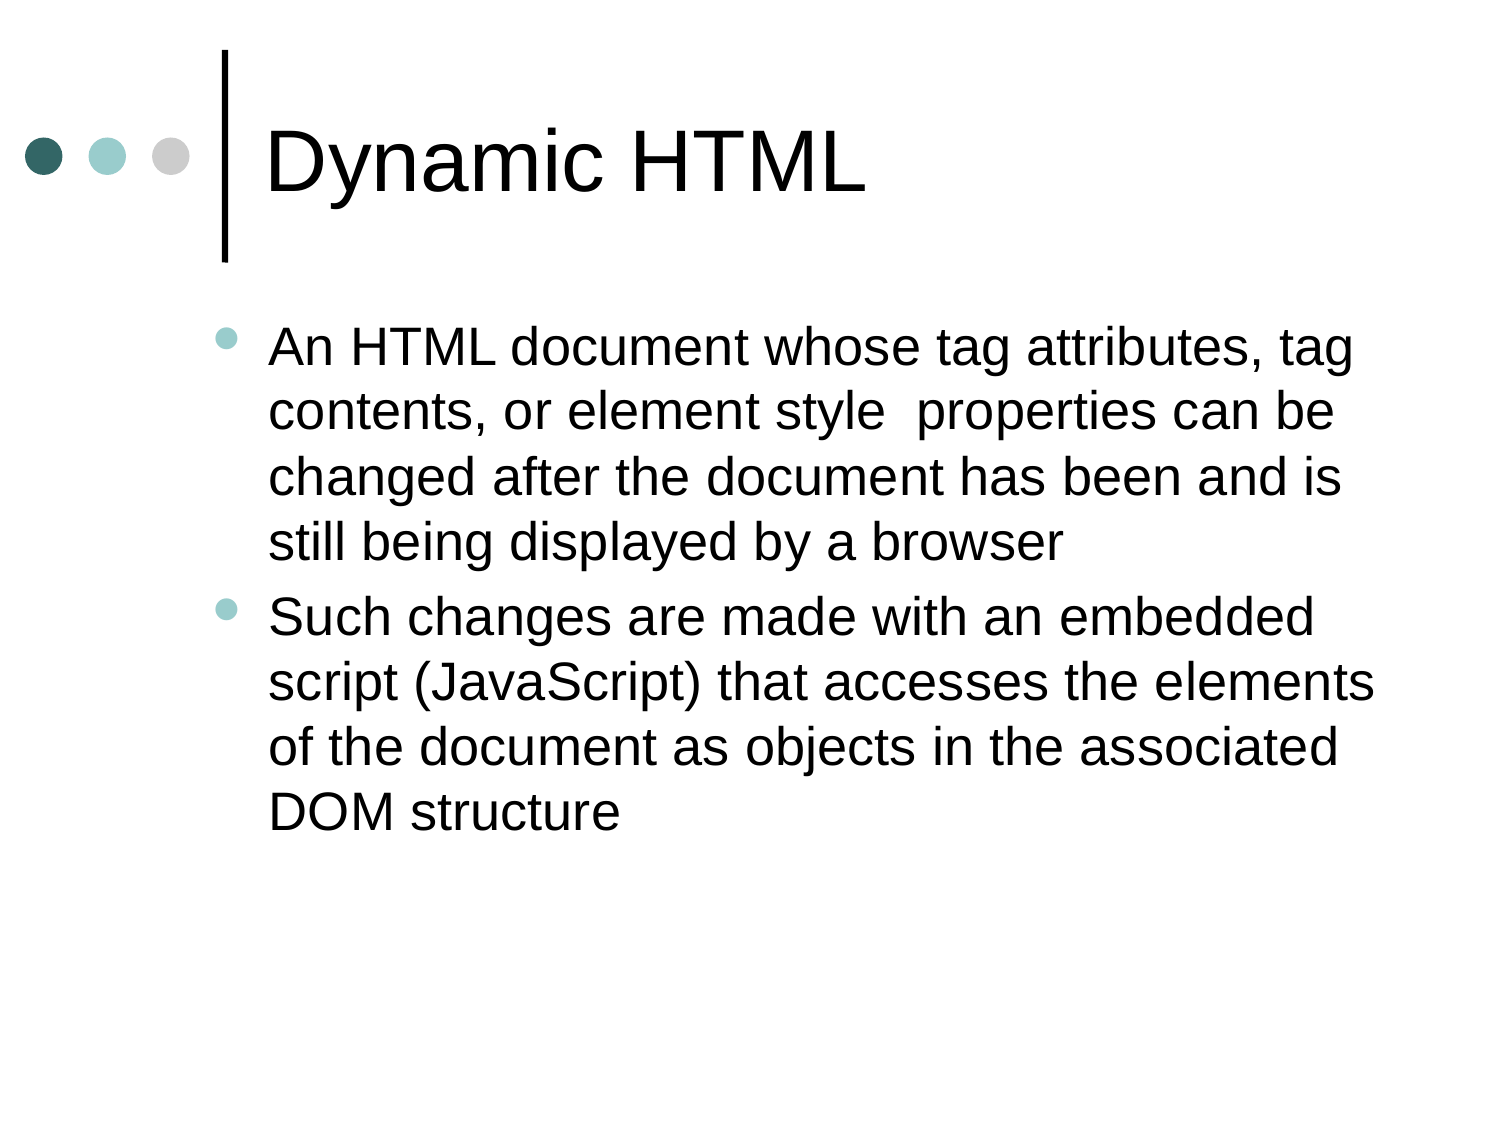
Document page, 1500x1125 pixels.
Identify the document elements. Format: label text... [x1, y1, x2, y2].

title Dynamic HTML [249, 30, 1401, 282]
list An HTML document whose tag attributes, tag contents, or element style properties can be changed after the document has been and is still being displayed by a browser Such changes are made with an embedded script (JavaScript) that accesses the elements of the document as objects in the associated DOM structure [197, 303, 1401, 988]
